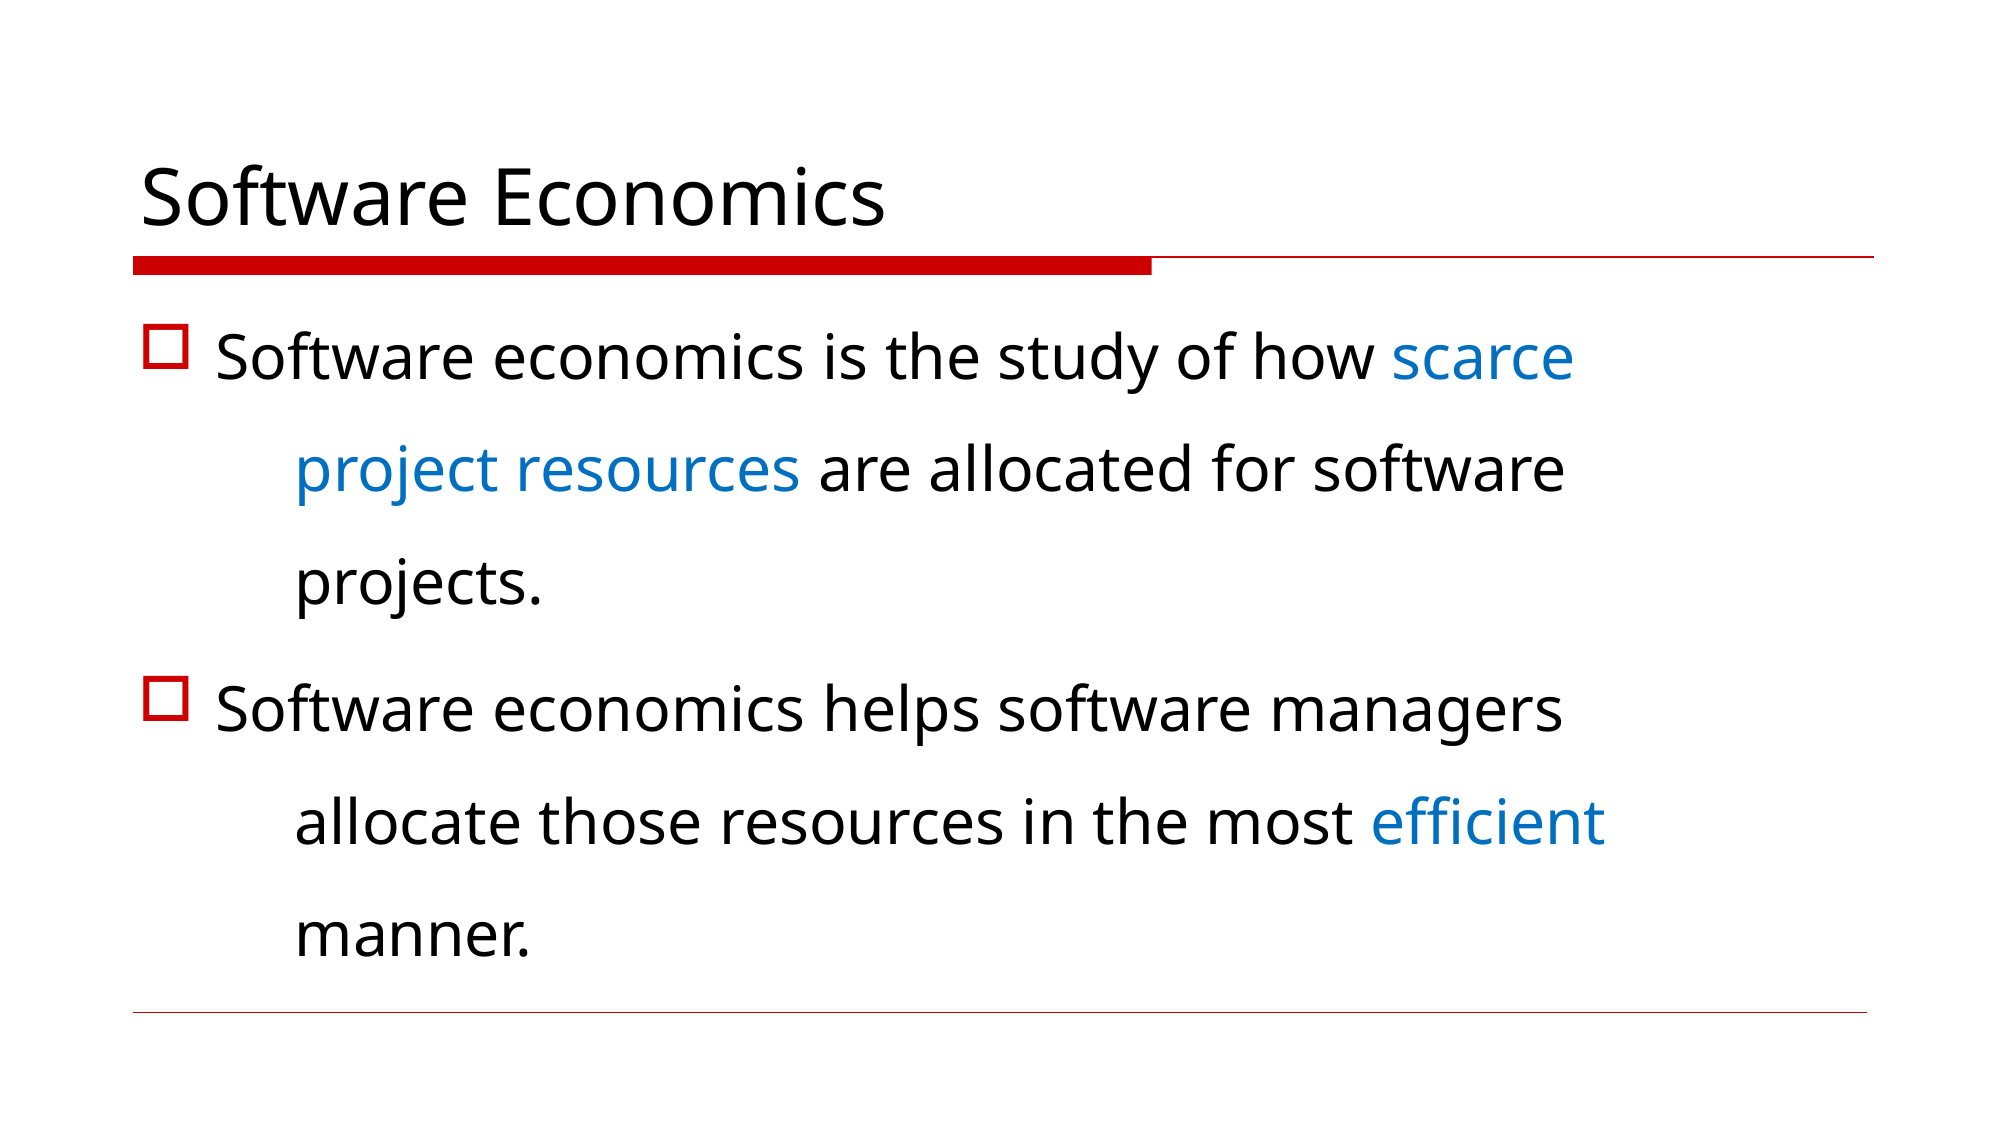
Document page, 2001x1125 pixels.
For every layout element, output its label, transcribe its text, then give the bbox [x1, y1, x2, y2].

text_box Software economics is the study of how scarce project resources are allocated for software projects. Software economics helps software managers allocate those resources in the most efficient manner. [136, 277, 1692, 969]
title Software Economics [138, 79, 1842, 335]
